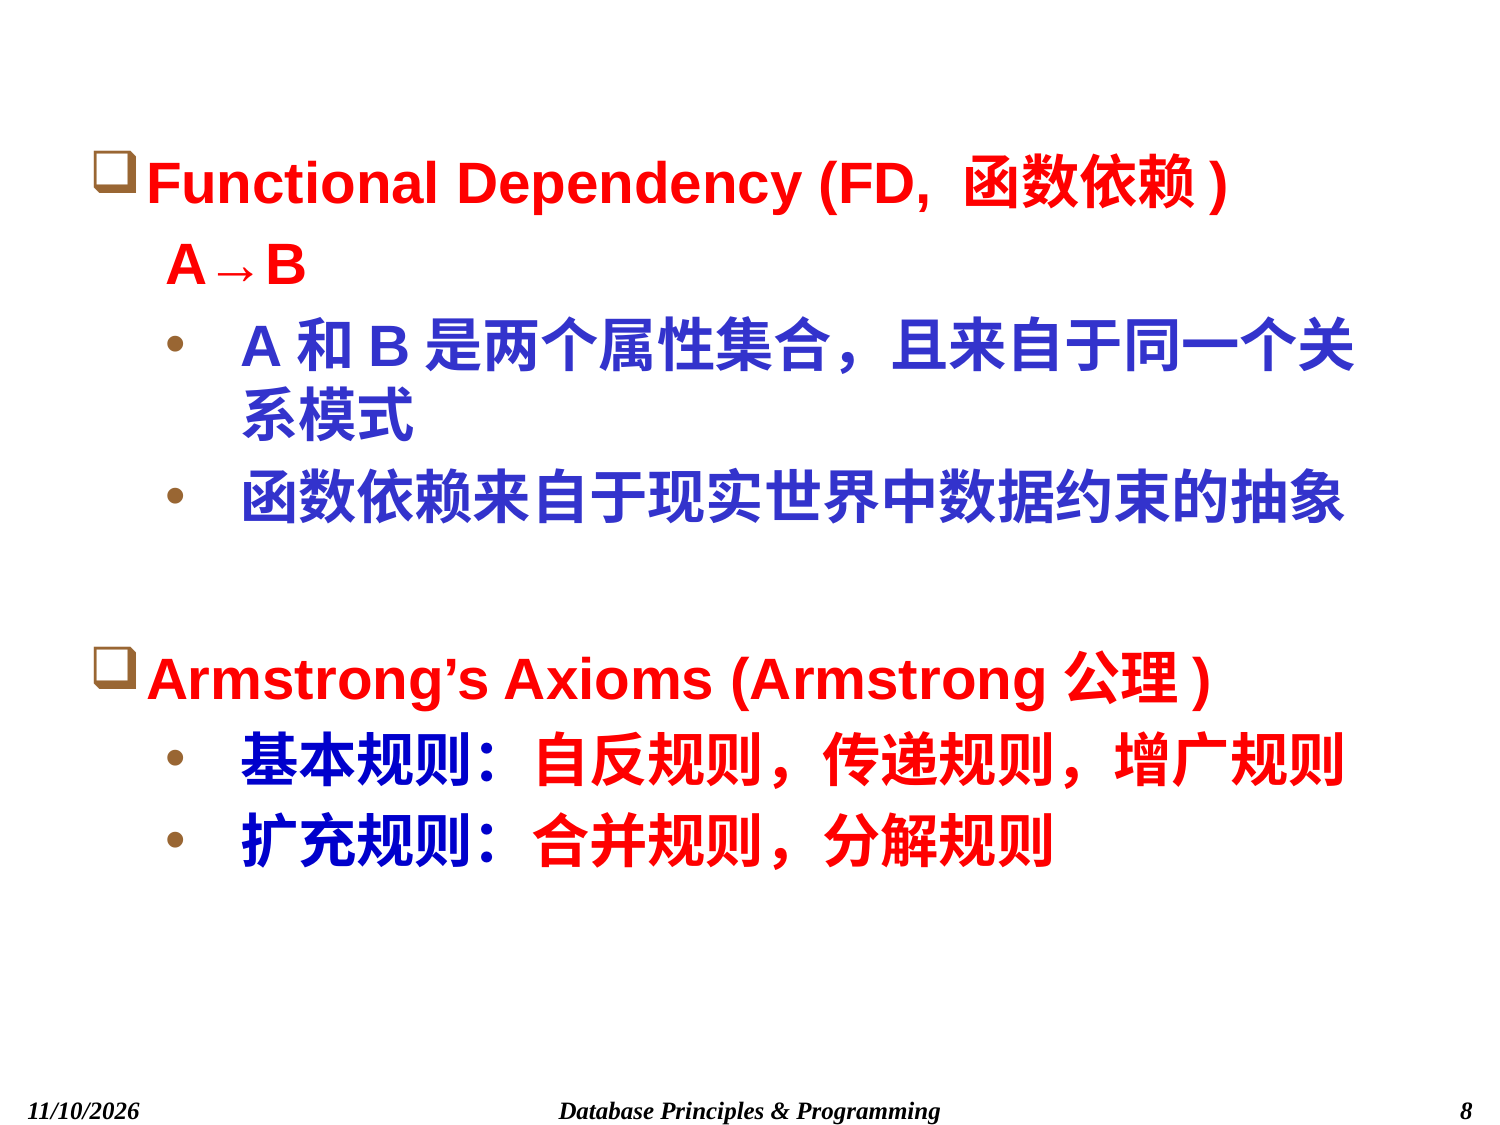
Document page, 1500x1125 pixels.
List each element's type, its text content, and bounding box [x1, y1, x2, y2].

list Functional Dependency (FD, 函数依赖) A→B A和B是两个属性集合，且来自于同一个关系模式 函数依赖来自于现实世界中数据约束的抽象 Armstrong’s Axioms (Armstrong公理) 基本规则：自反规则，传递规则，增广规则 扩充规则：合并规则，分解规则 [74, 137, 1426, 1063]
text_box [1174, 1087, 1488, 1125]
text_box [12, 1087, 325, 1125]
text_box Database Principles & Programming [425, 1087, 1075, 1125]
